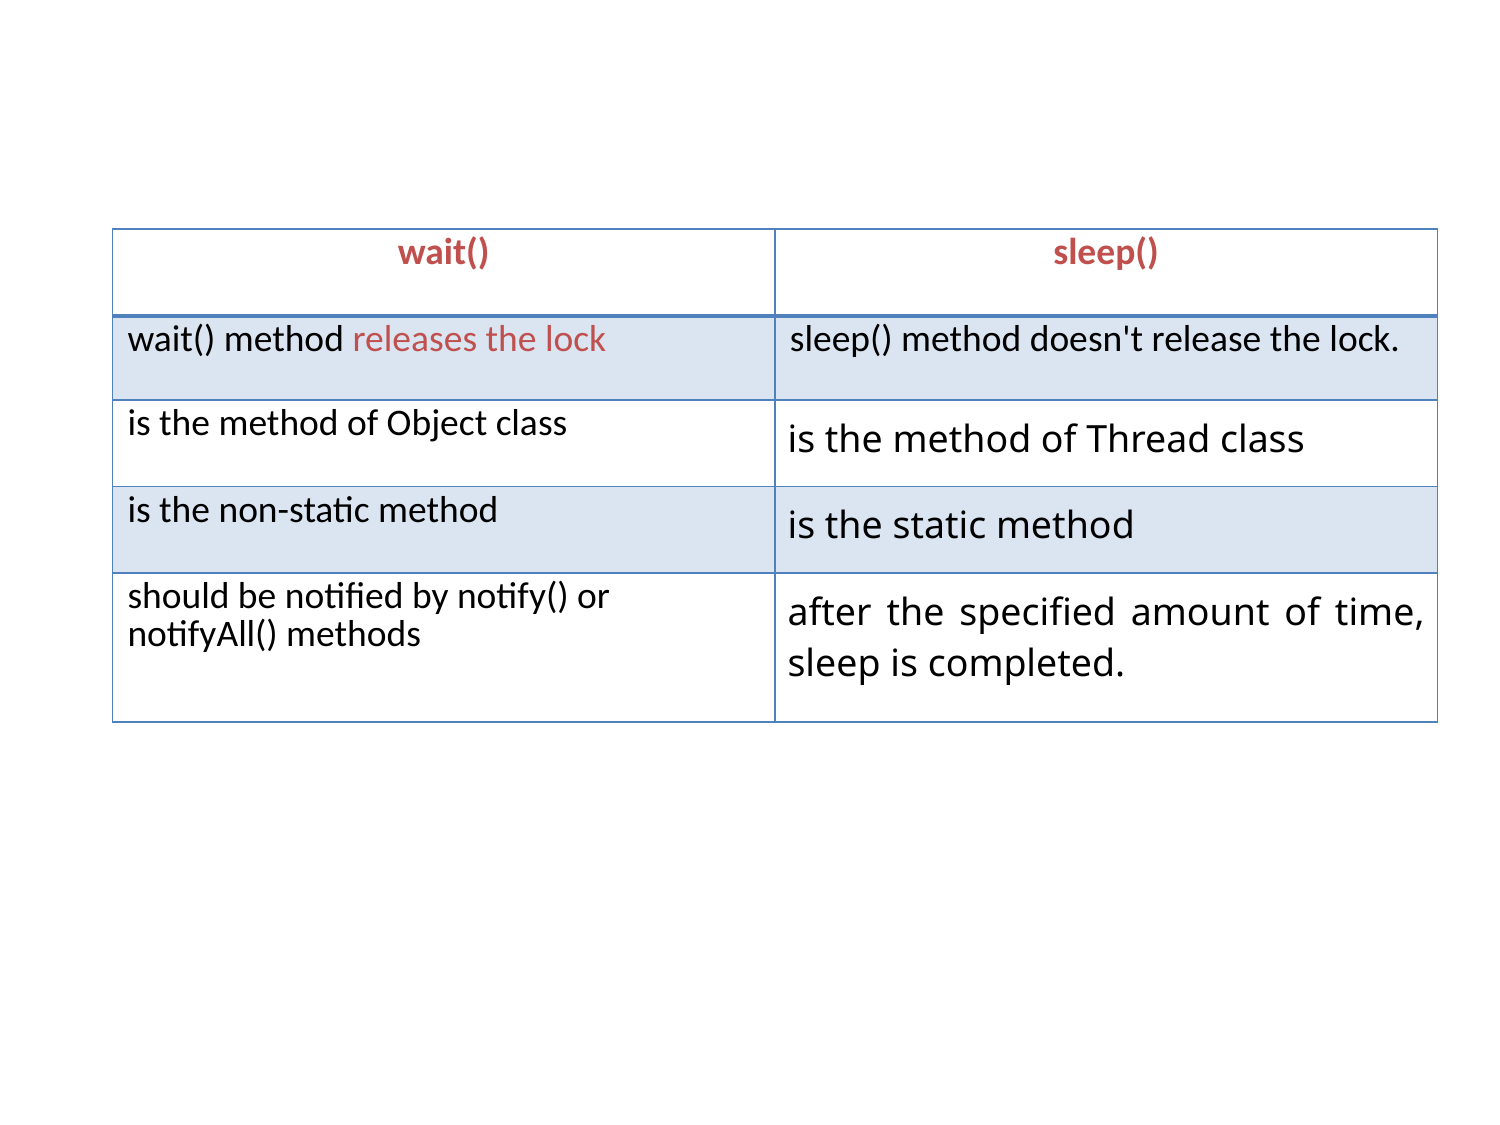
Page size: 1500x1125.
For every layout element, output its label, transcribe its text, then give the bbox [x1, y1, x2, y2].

table_cell wait() method releases the lock [113, 318, 774, 399]
table_cell is the non-static method [113, 487, 774, 572]
table_cell is the method of Thread class [776, 401, 1437, 486]
table_header sleep() [776, 230, 1437, 314]
table_cell should be notified by notify() or notifyAll() methods [113, 574, 774, 721]
table_cell sleep() method doesn't release the lock. [776, 318, 1437, 399]
table_cell is the method of Object class [113, 401, 774, 486]
table_cell after the specified amount of time, sleep is completed. [776, 574, 1437, 721]
table_cell is the static method [776, 487, 1437, 572]
table_header wait() [113, 230, 774, 314]
